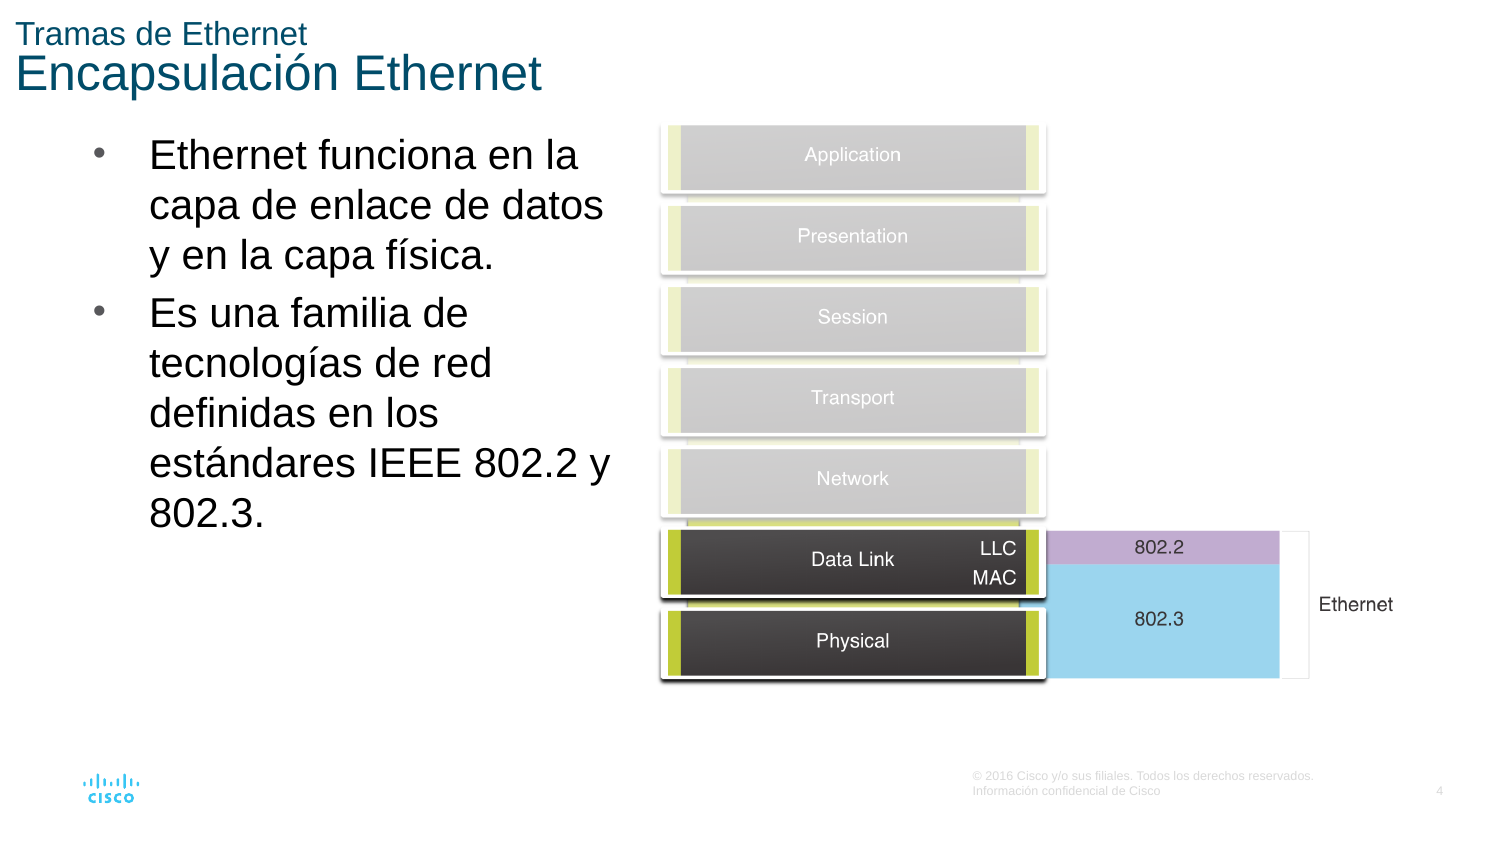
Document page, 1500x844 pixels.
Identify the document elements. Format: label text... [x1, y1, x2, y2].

picture [646, 119, 1424, 689]
title Tramas de Ethernet Encapsulación Ethernet [0, 0, 1369, 121]
list Ethernet funciona en la capa de enlace de datos y en la capa física. Es una familia de tecnologías de red definidas en los estándares IEEE 802.2 y 802.3. [77, 120, 630, 726]
